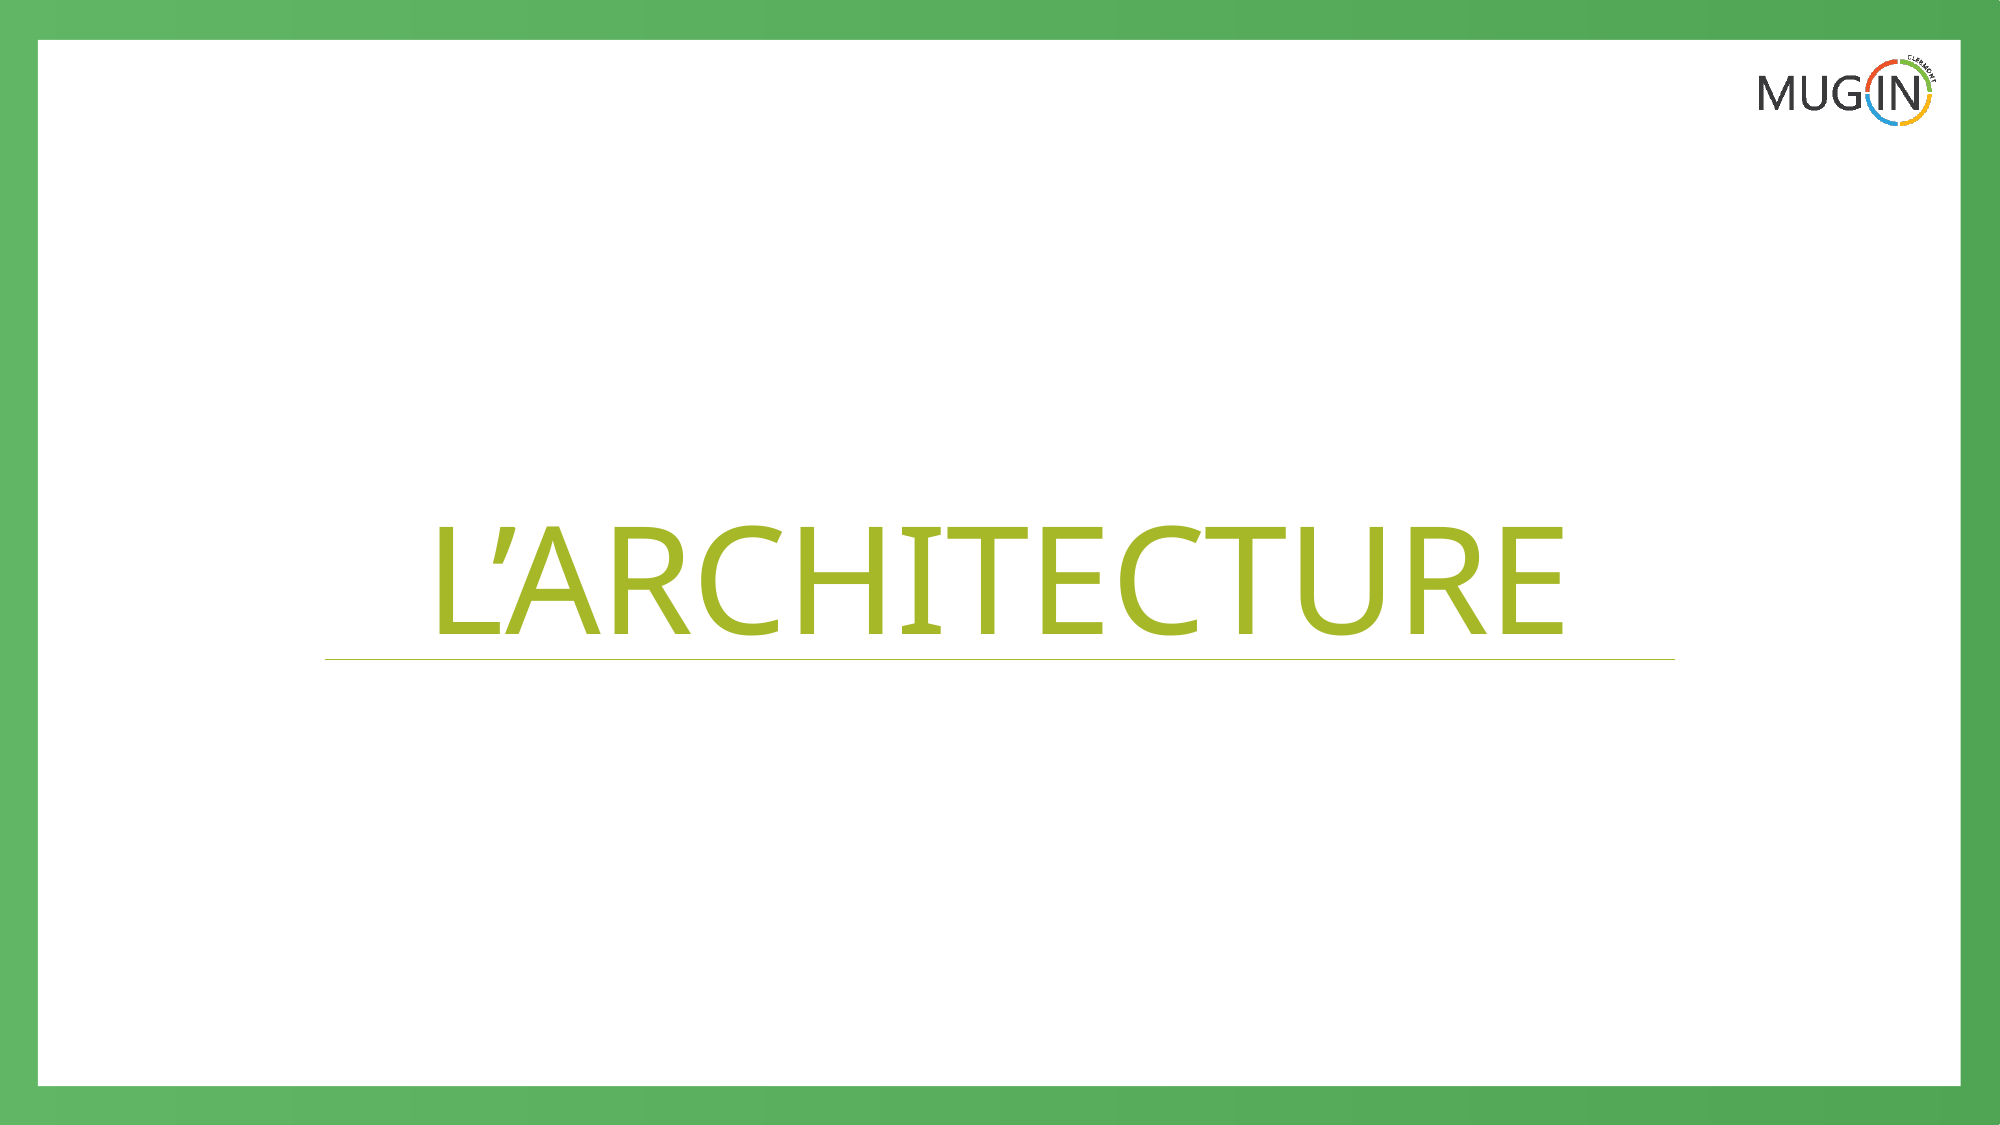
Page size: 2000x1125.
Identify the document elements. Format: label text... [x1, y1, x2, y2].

title L’architecture [181, 192, 1817, 673]
picture [1758, 53, 1937, 126]
